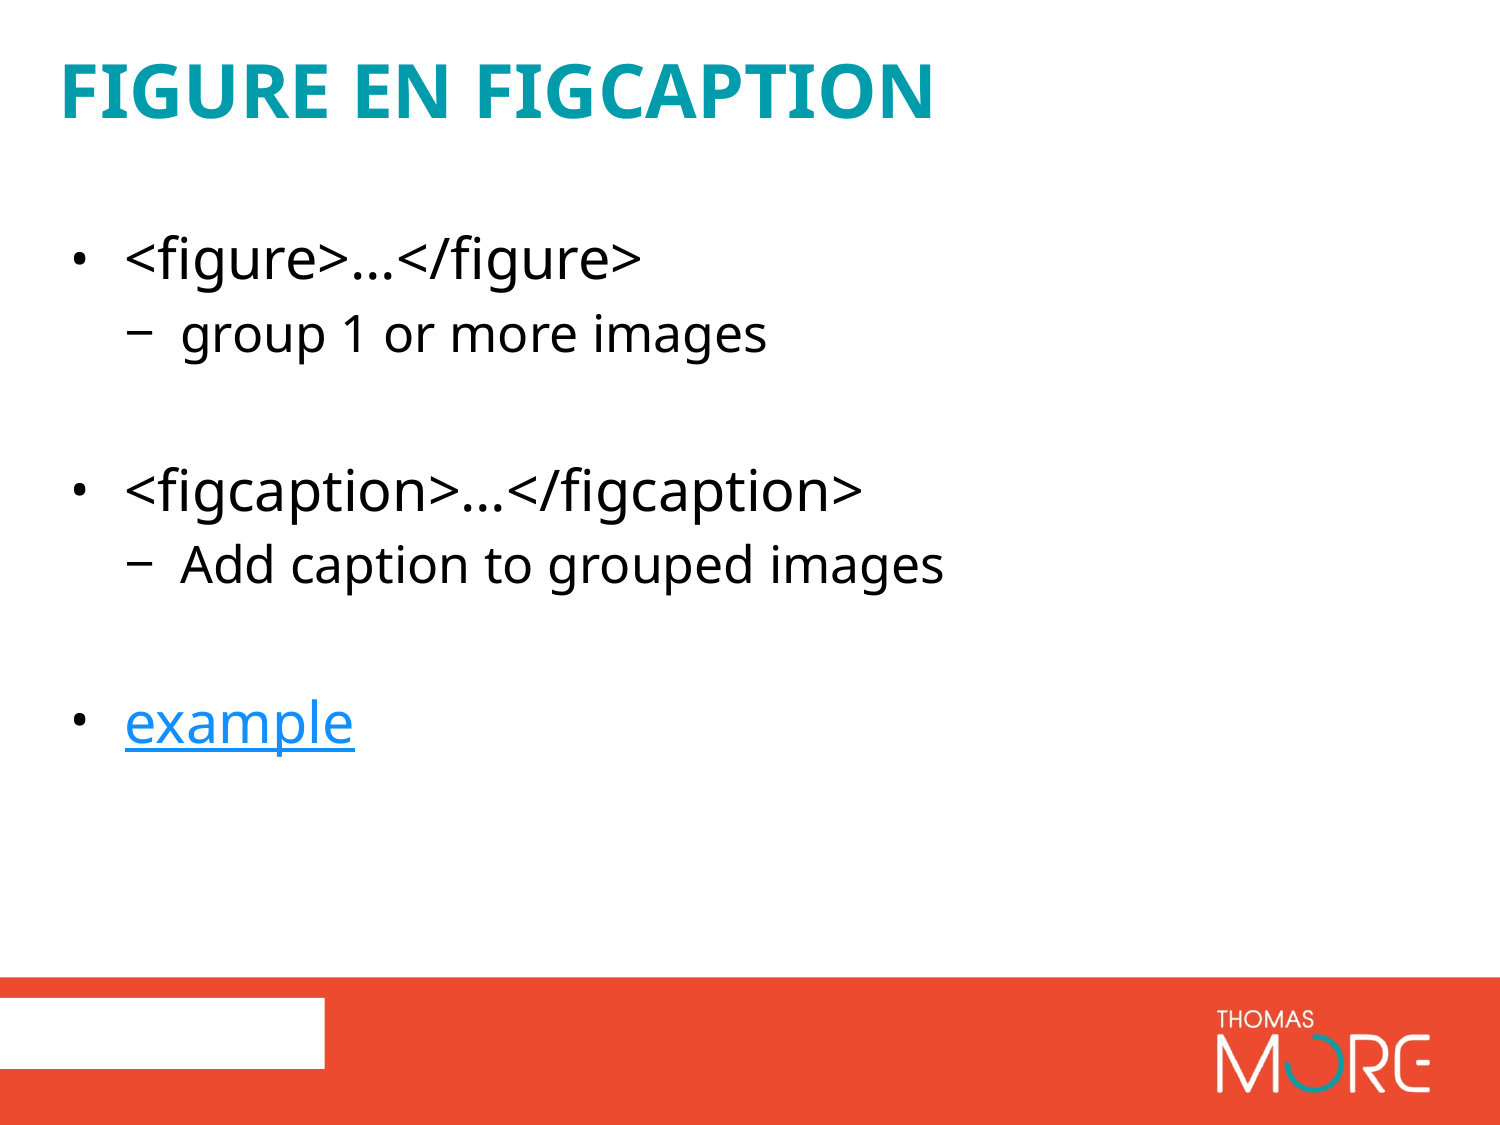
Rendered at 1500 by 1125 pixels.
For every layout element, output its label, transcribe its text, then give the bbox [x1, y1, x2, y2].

title figure en figcaption [0, 0, 1500, 188]
list <figure>…</figure> group 1 or more images <figcaption>…</figcaption> Add caption to grouped images example [0, 188, 1500, 916]
picture [1187, 980, 1459, 1122]
